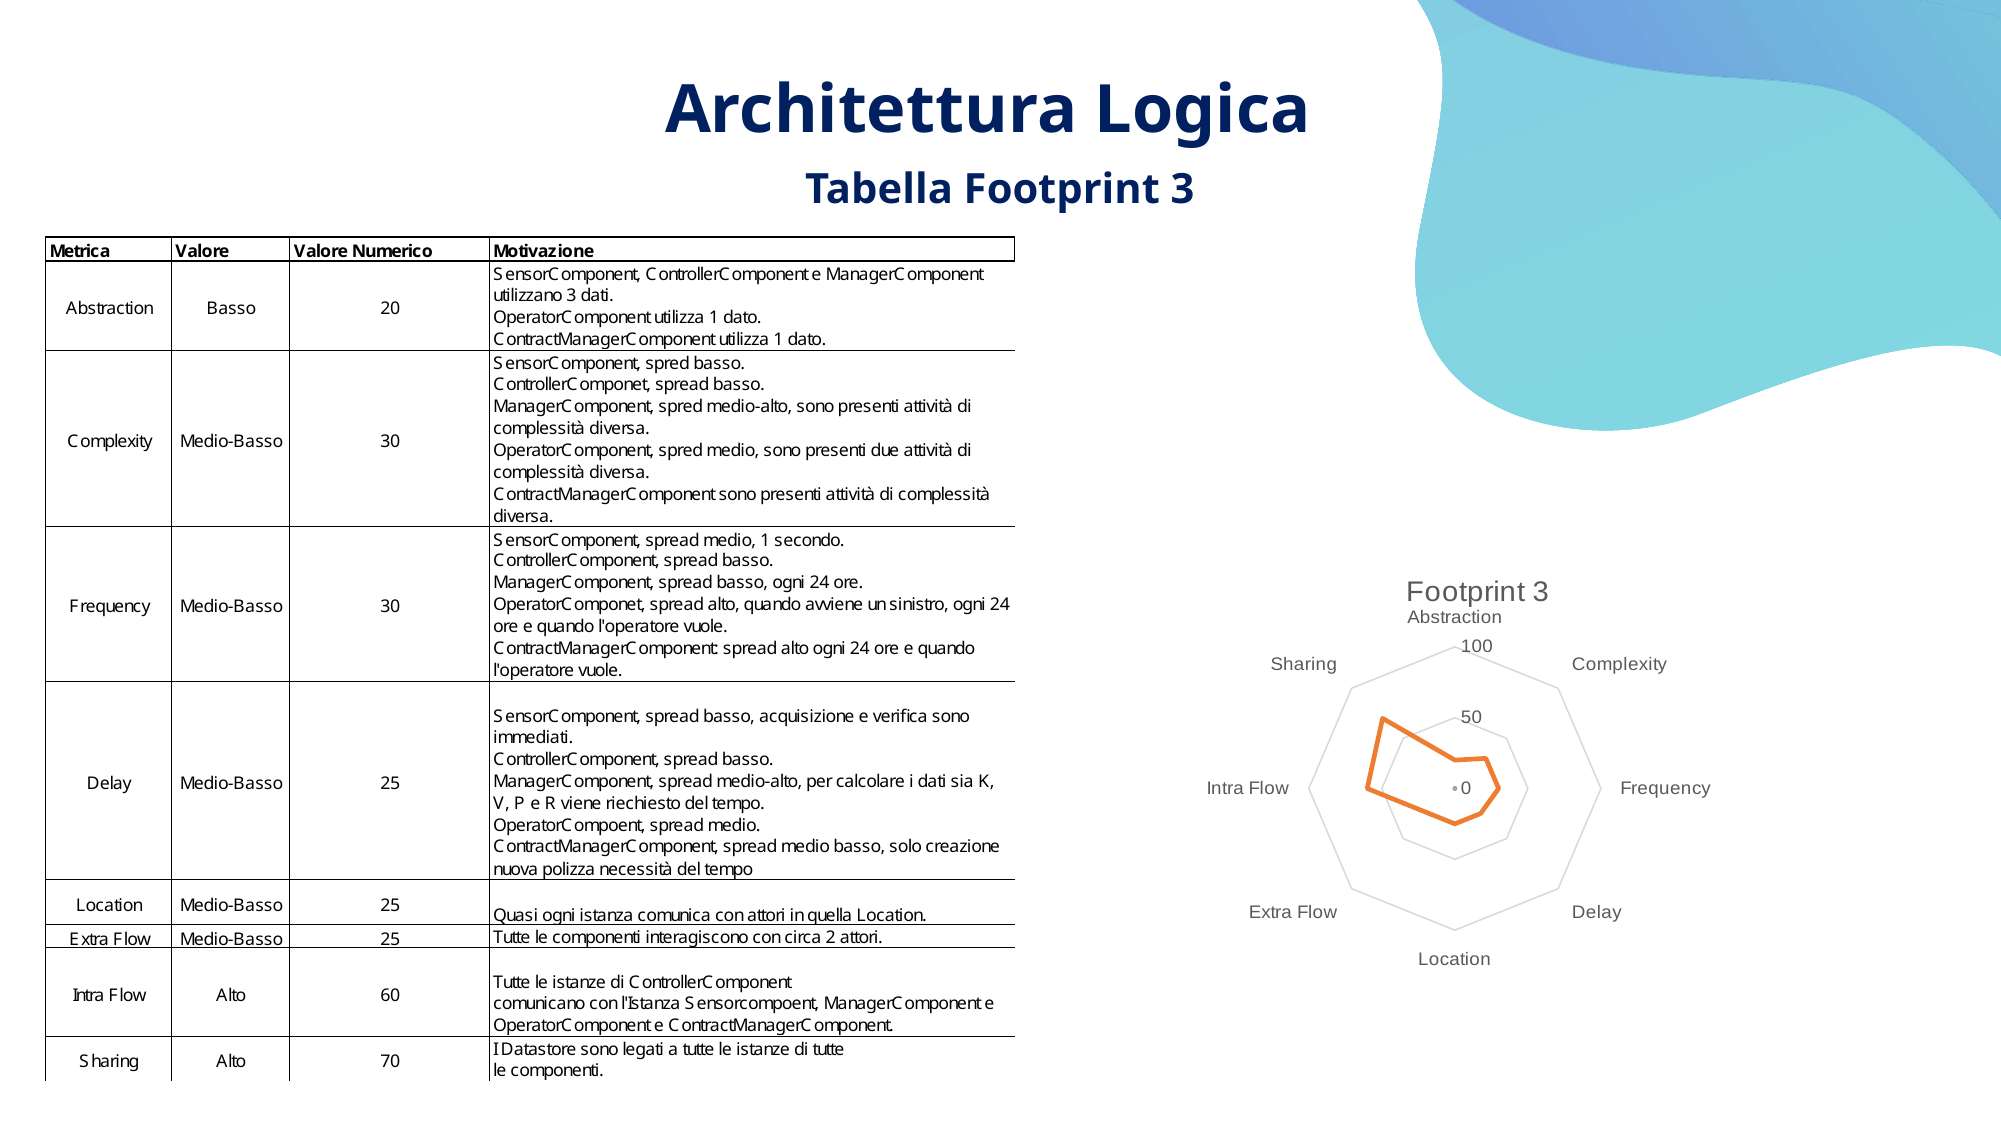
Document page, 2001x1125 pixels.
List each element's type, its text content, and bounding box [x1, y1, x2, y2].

text_box Architettura Logica [45, 65, 1070, 146]
chart [750, 551, 2000, 971]
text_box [1075, 0, 2000, 549]
text_box Tabella Footprint 3 [736, 154, 1070, 265]
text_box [44, 236, 1017, 1083]
